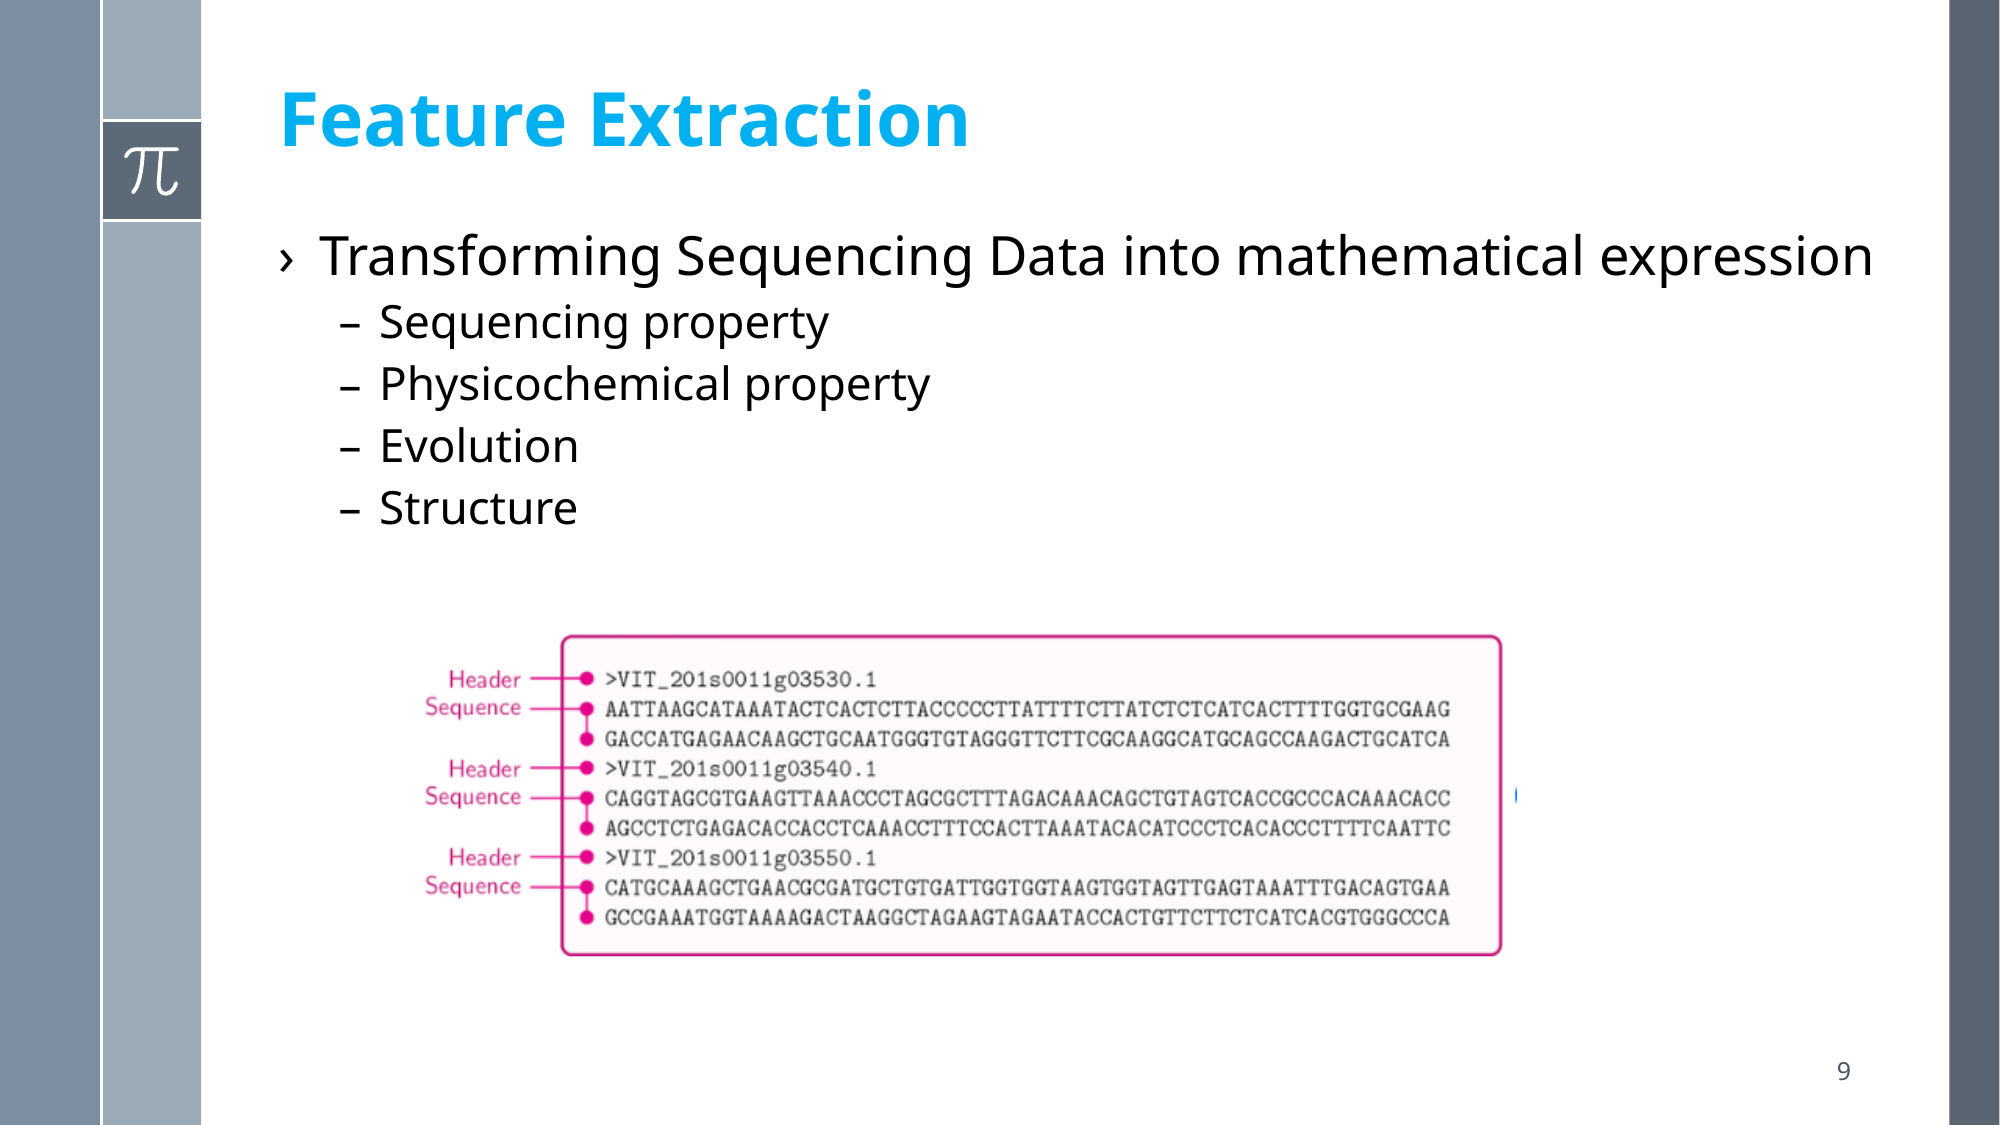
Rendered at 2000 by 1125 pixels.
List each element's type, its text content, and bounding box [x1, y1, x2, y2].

picture [412, 619, 1517, 969]
text_box Transforming Sequencing Data into mathematical expression Sequencing property Physicochemical property Evolution Structure [263, 220, 1938, 971]
title Feature Extraction [263, 37, 1869, 171]
slide_number 9 [1766, 1042, 1867, 1103]
